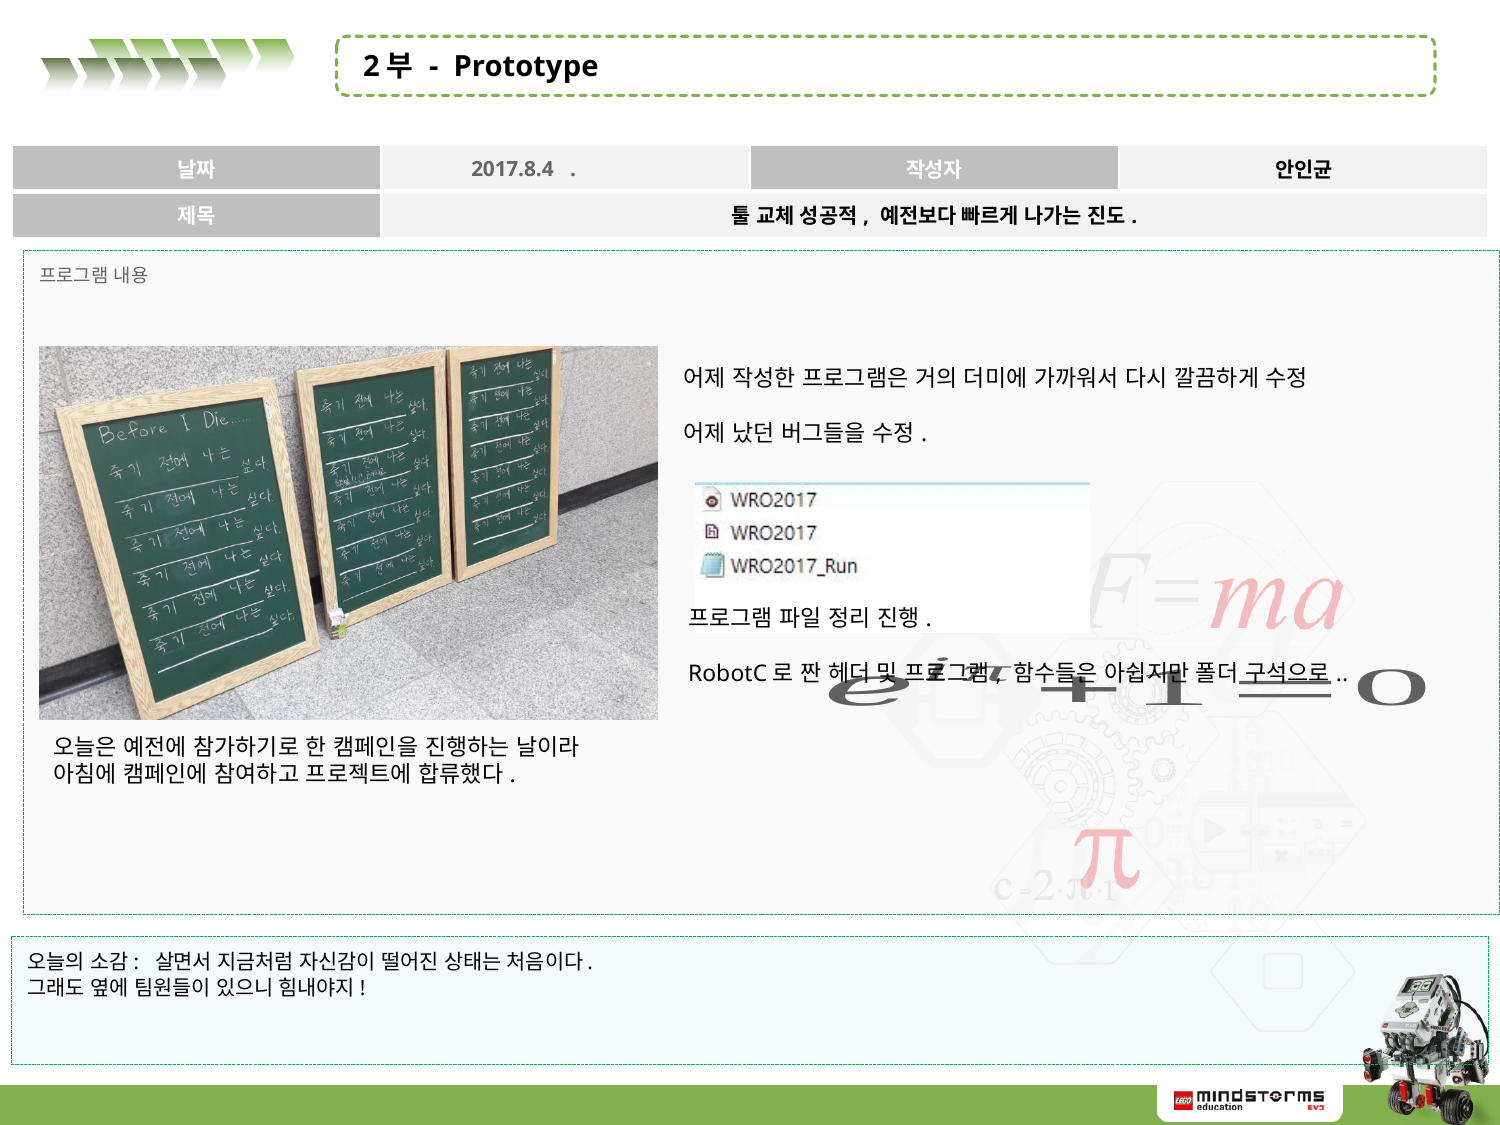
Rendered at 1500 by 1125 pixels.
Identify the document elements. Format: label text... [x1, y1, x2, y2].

table_cell 제목 [13, 194, 380, 237]
table_header 날짜 [13, 146, 380, 189]
table_header 2017.8.4 . [382, 146, 749, 189]
table_header 작성자 [751, 146, 1118, 189]
text_box 오늘은 예전에 참가하기로 한 캠페인을 진행하는 날이라 아침에 캠페인에 참여하고 프로젝트에 합류했다. [38, 728, 659, 795]
picture [0, 161, 1500, 1125]
table_header 안인균 [1120, 146, 1487, 189]
text_box 프로그램 파일 정리 진행. RobotC로 짠 헤더 및 프로그램, 함수들은 아쉽지만 폴더 구석으로.. [673, 596, 1459, 694]
picture [39, 346, 658, 720]
text_box 어제 작성한 프로그램은 거의 더미에 가까워서 다시 깔끔하게 수정 어제 났던 버그들을 수정. [668, 356, 1417, 454]
picture [695, 482, 1090, 633]
table_cell 툴 교체 성공적, 예전보다 빠르게 나가는 진도. [382, 194, 1487, 237]
text_box 오늘의 소감: 살면서 지금처럼 자신감이 떨어진 상태는 처음이다. 그래도 옆에 팀원들이 있으니 힘내야지! [11, 936, 1489, 1065]
title 2부 - Prototype [348, 39, 1043, 106]
text_box 프로그램 내용 [23, 250, 1500, 915]
